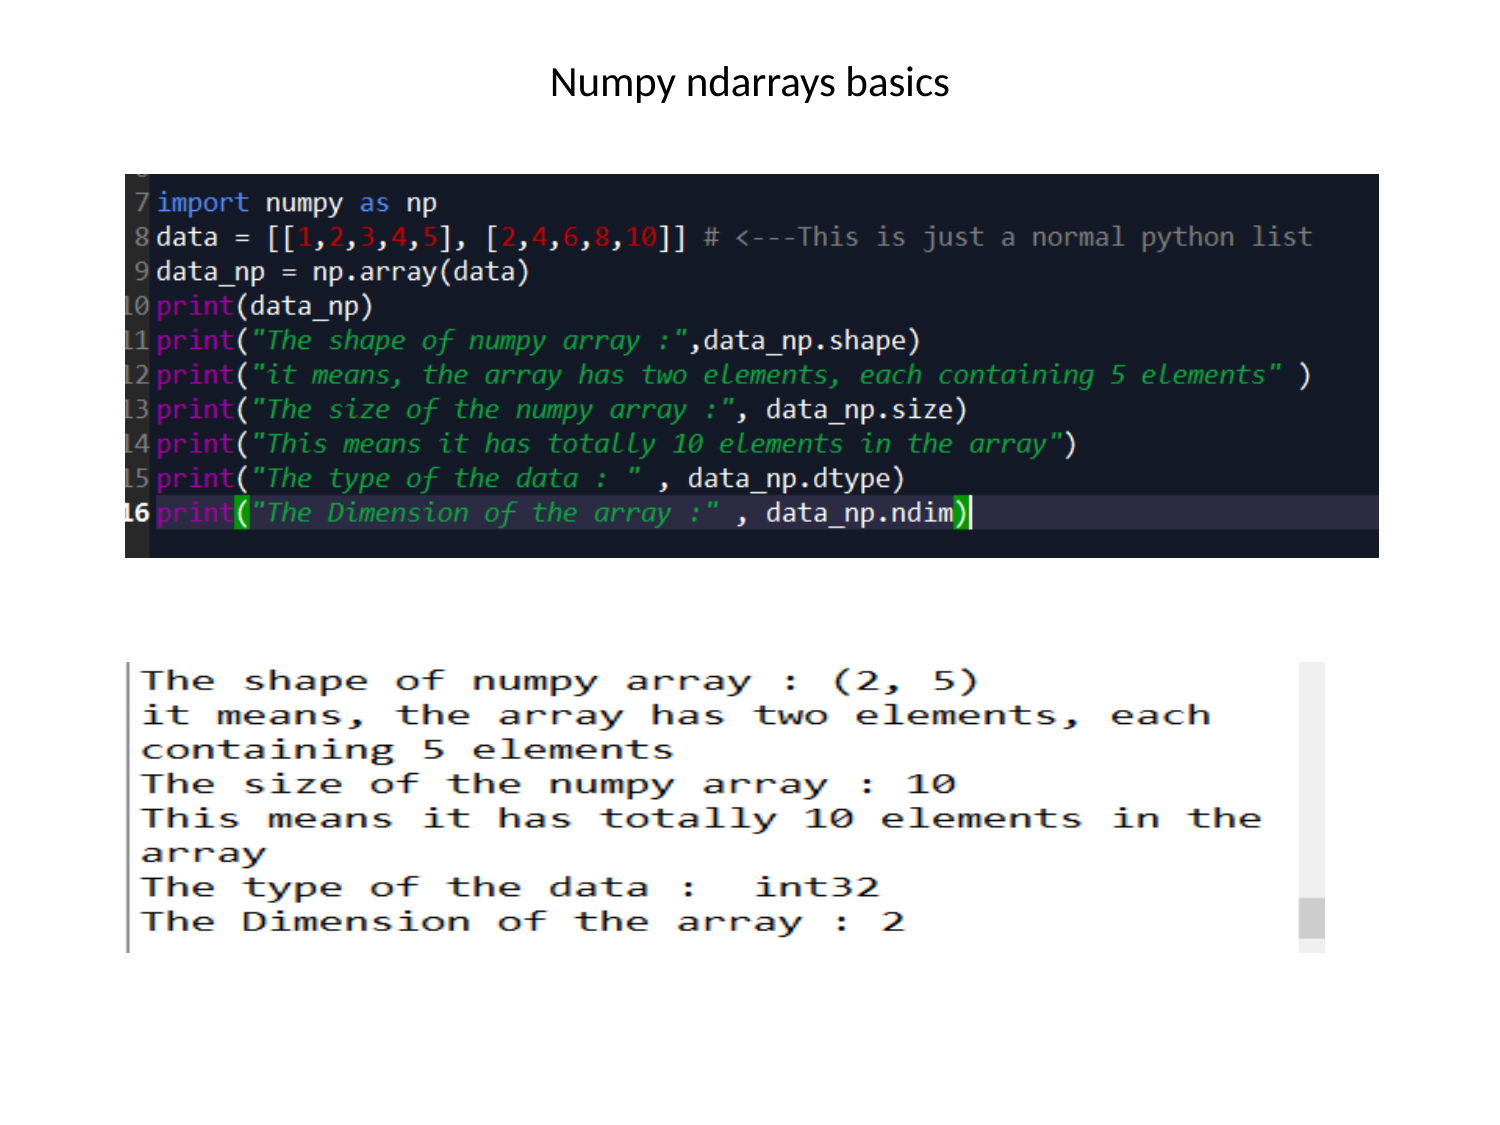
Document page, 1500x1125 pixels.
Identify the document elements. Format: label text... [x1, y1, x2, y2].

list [124, 174, 1379, 558]
title Numpy ndarrays basics [75, 45, 1425, 113]
picture [124, 662, 1326, 954]
